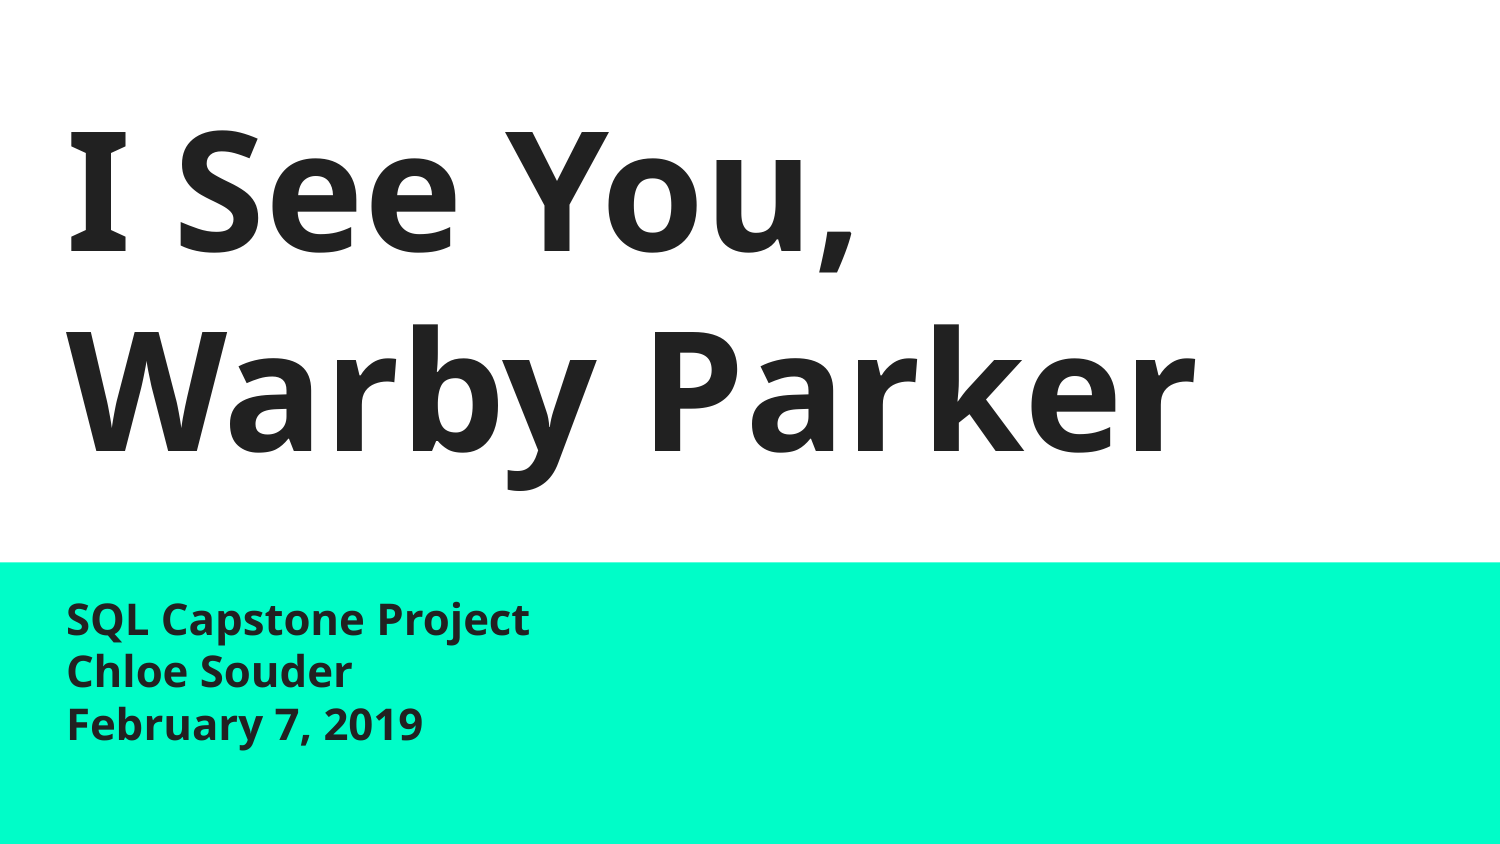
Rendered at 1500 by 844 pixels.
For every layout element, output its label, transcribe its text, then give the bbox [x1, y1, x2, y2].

subtitle SQL Capstone Project Chloe Souder February 7, 2019 [51, 638, 1449, 755]
title I See You, Warby Parker [51, 64, 1449, 506]
